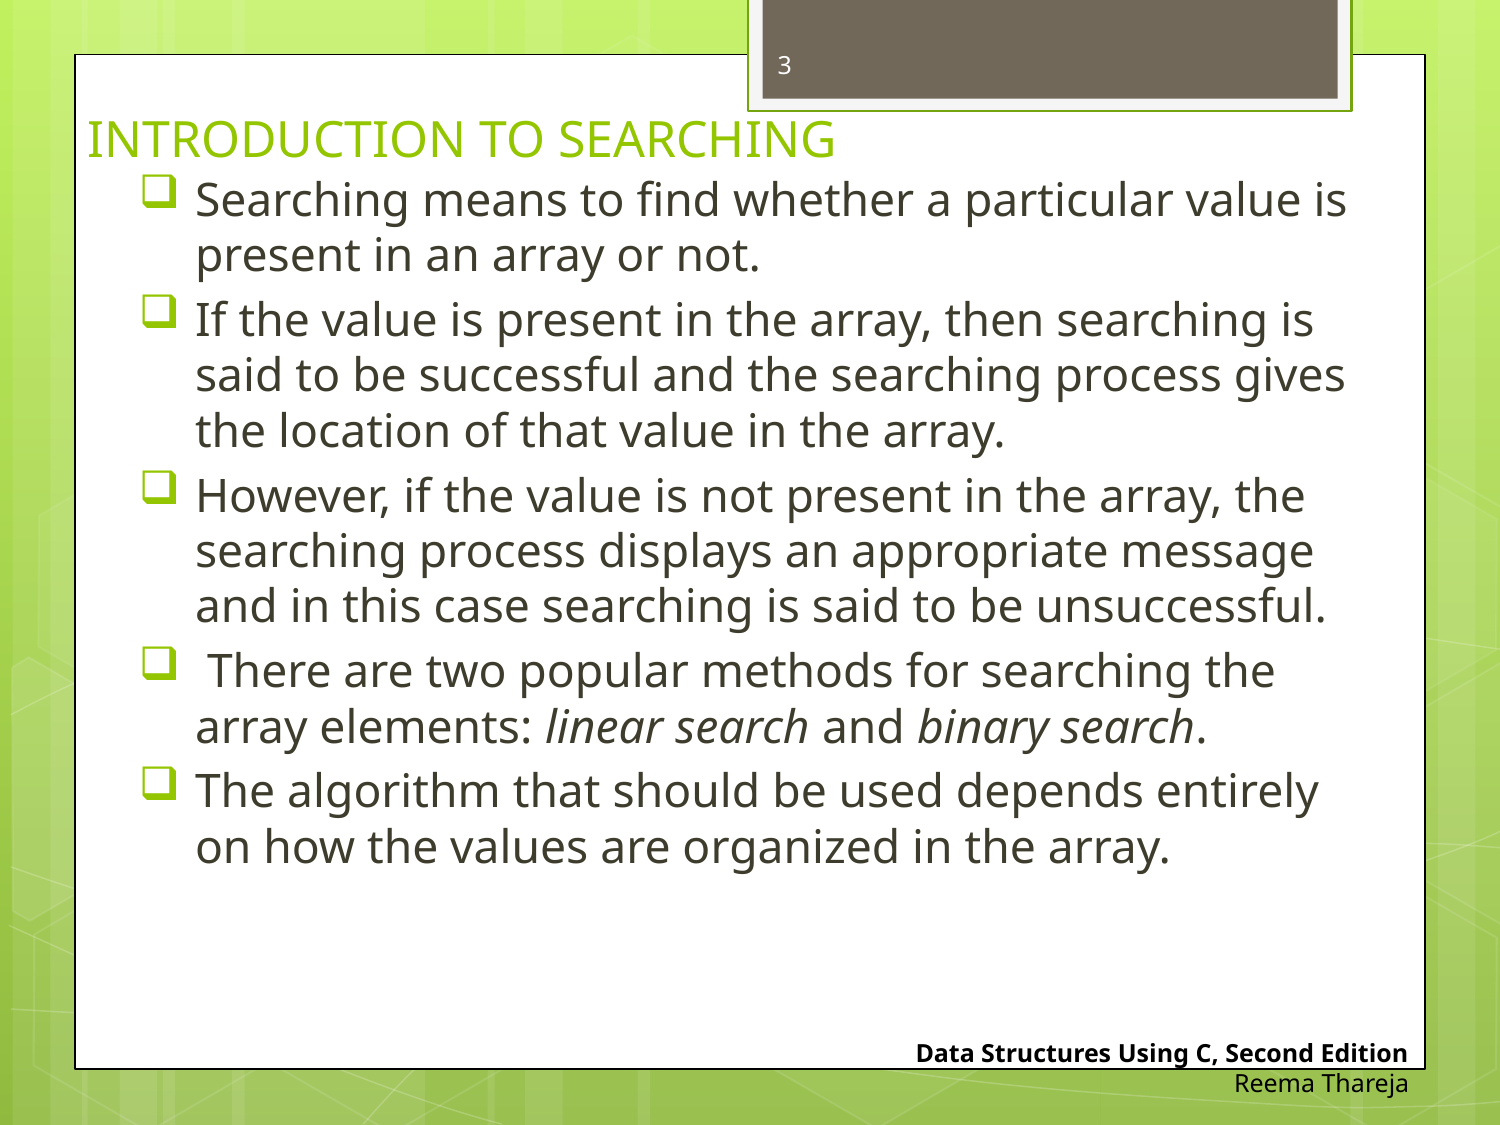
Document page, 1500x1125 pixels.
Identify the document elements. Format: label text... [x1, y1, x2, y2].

title INTRODUCTION TO SEARCHING [72, 62, 1225, 175]
list Searching means to find whether a particular value is present in an array or not. If the value is present in the array, then searching is said to be successful and the searching process gives the location of that value in the array. However, if the value is not present in the array, the searching process displays an appropriate message and in this case searching is said to be unsuccessful. There are two popular methods for searching the array elements: linear search and binary search. The algorithm that should be used depends entirely on how the values are organized in the array. [112, 162, 1400, 1025]
footer Data Structures Using C, Second Edition Reema Thareja [849, 1037, 1425, 1098]
slide_number 3 [762, 36, 982, 97]
